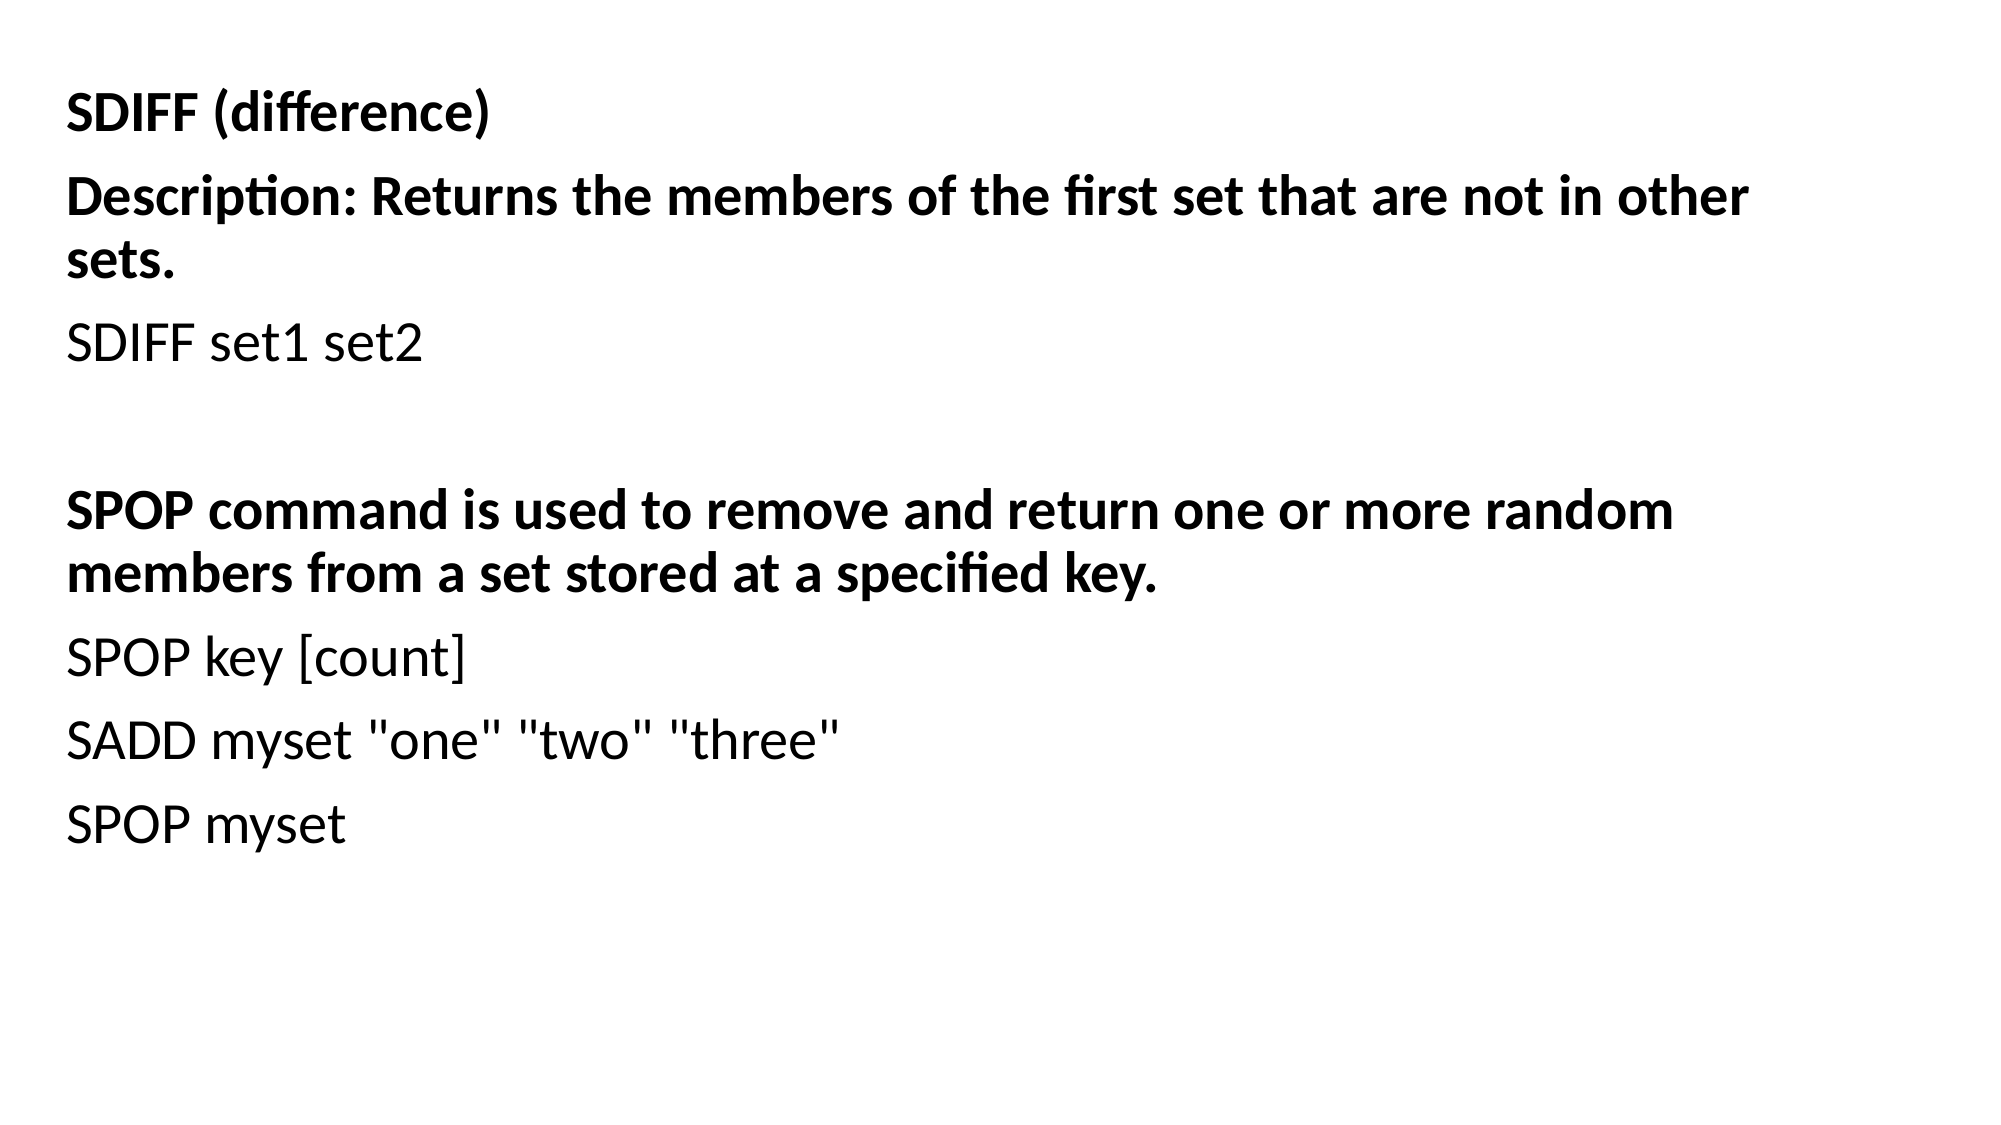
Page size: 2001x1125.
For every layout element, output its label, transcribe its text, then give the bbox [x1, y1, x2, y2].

list SDIFF (difference) Description: Returns the members of the first set that are not in other sets. SDIFF set1 set2 SPOP command is used to remove and return one or more random members from a set stored at a specified key. SPOP key [count] SADD myset "one" "two" "three" SPOP myset [51, 73, 1863, 1014]
